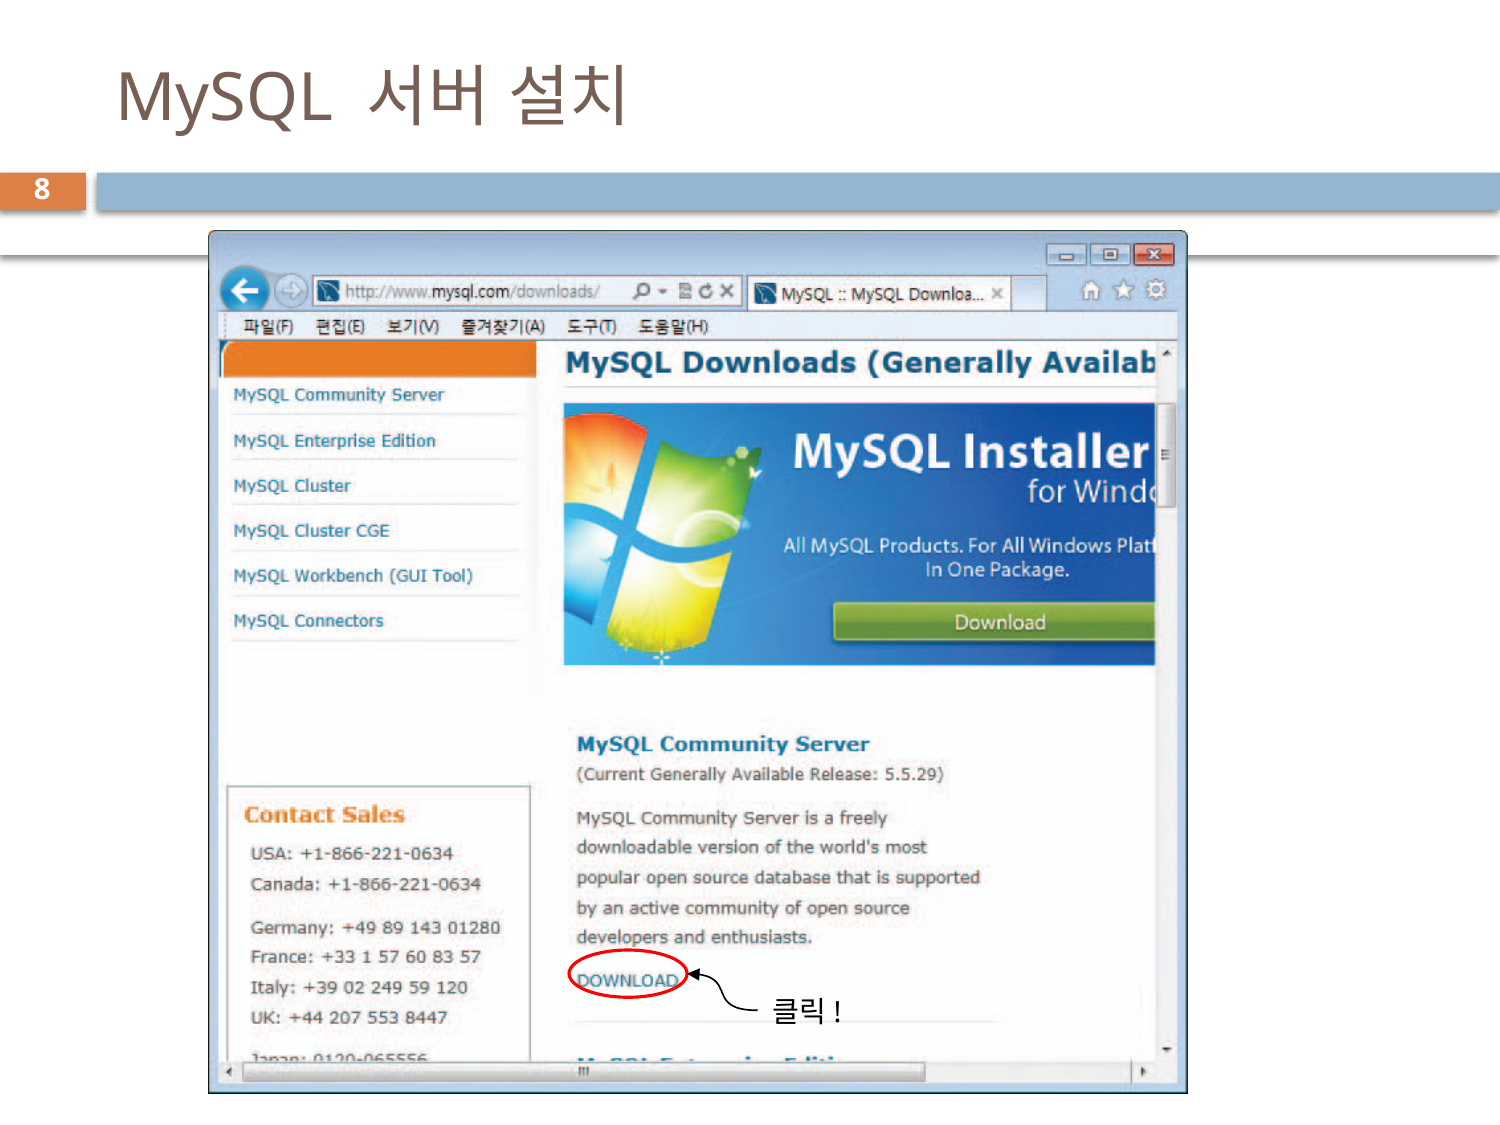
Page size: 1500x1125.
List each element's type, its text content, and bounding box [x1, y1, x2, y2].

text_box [686, 973, 759, 1011]
slide_number 8 [0, 170, 87, 211]
title MySQL 서버 설치 [100, 37, 1438, 149]
picture [208, 230, 1188, 1095]
